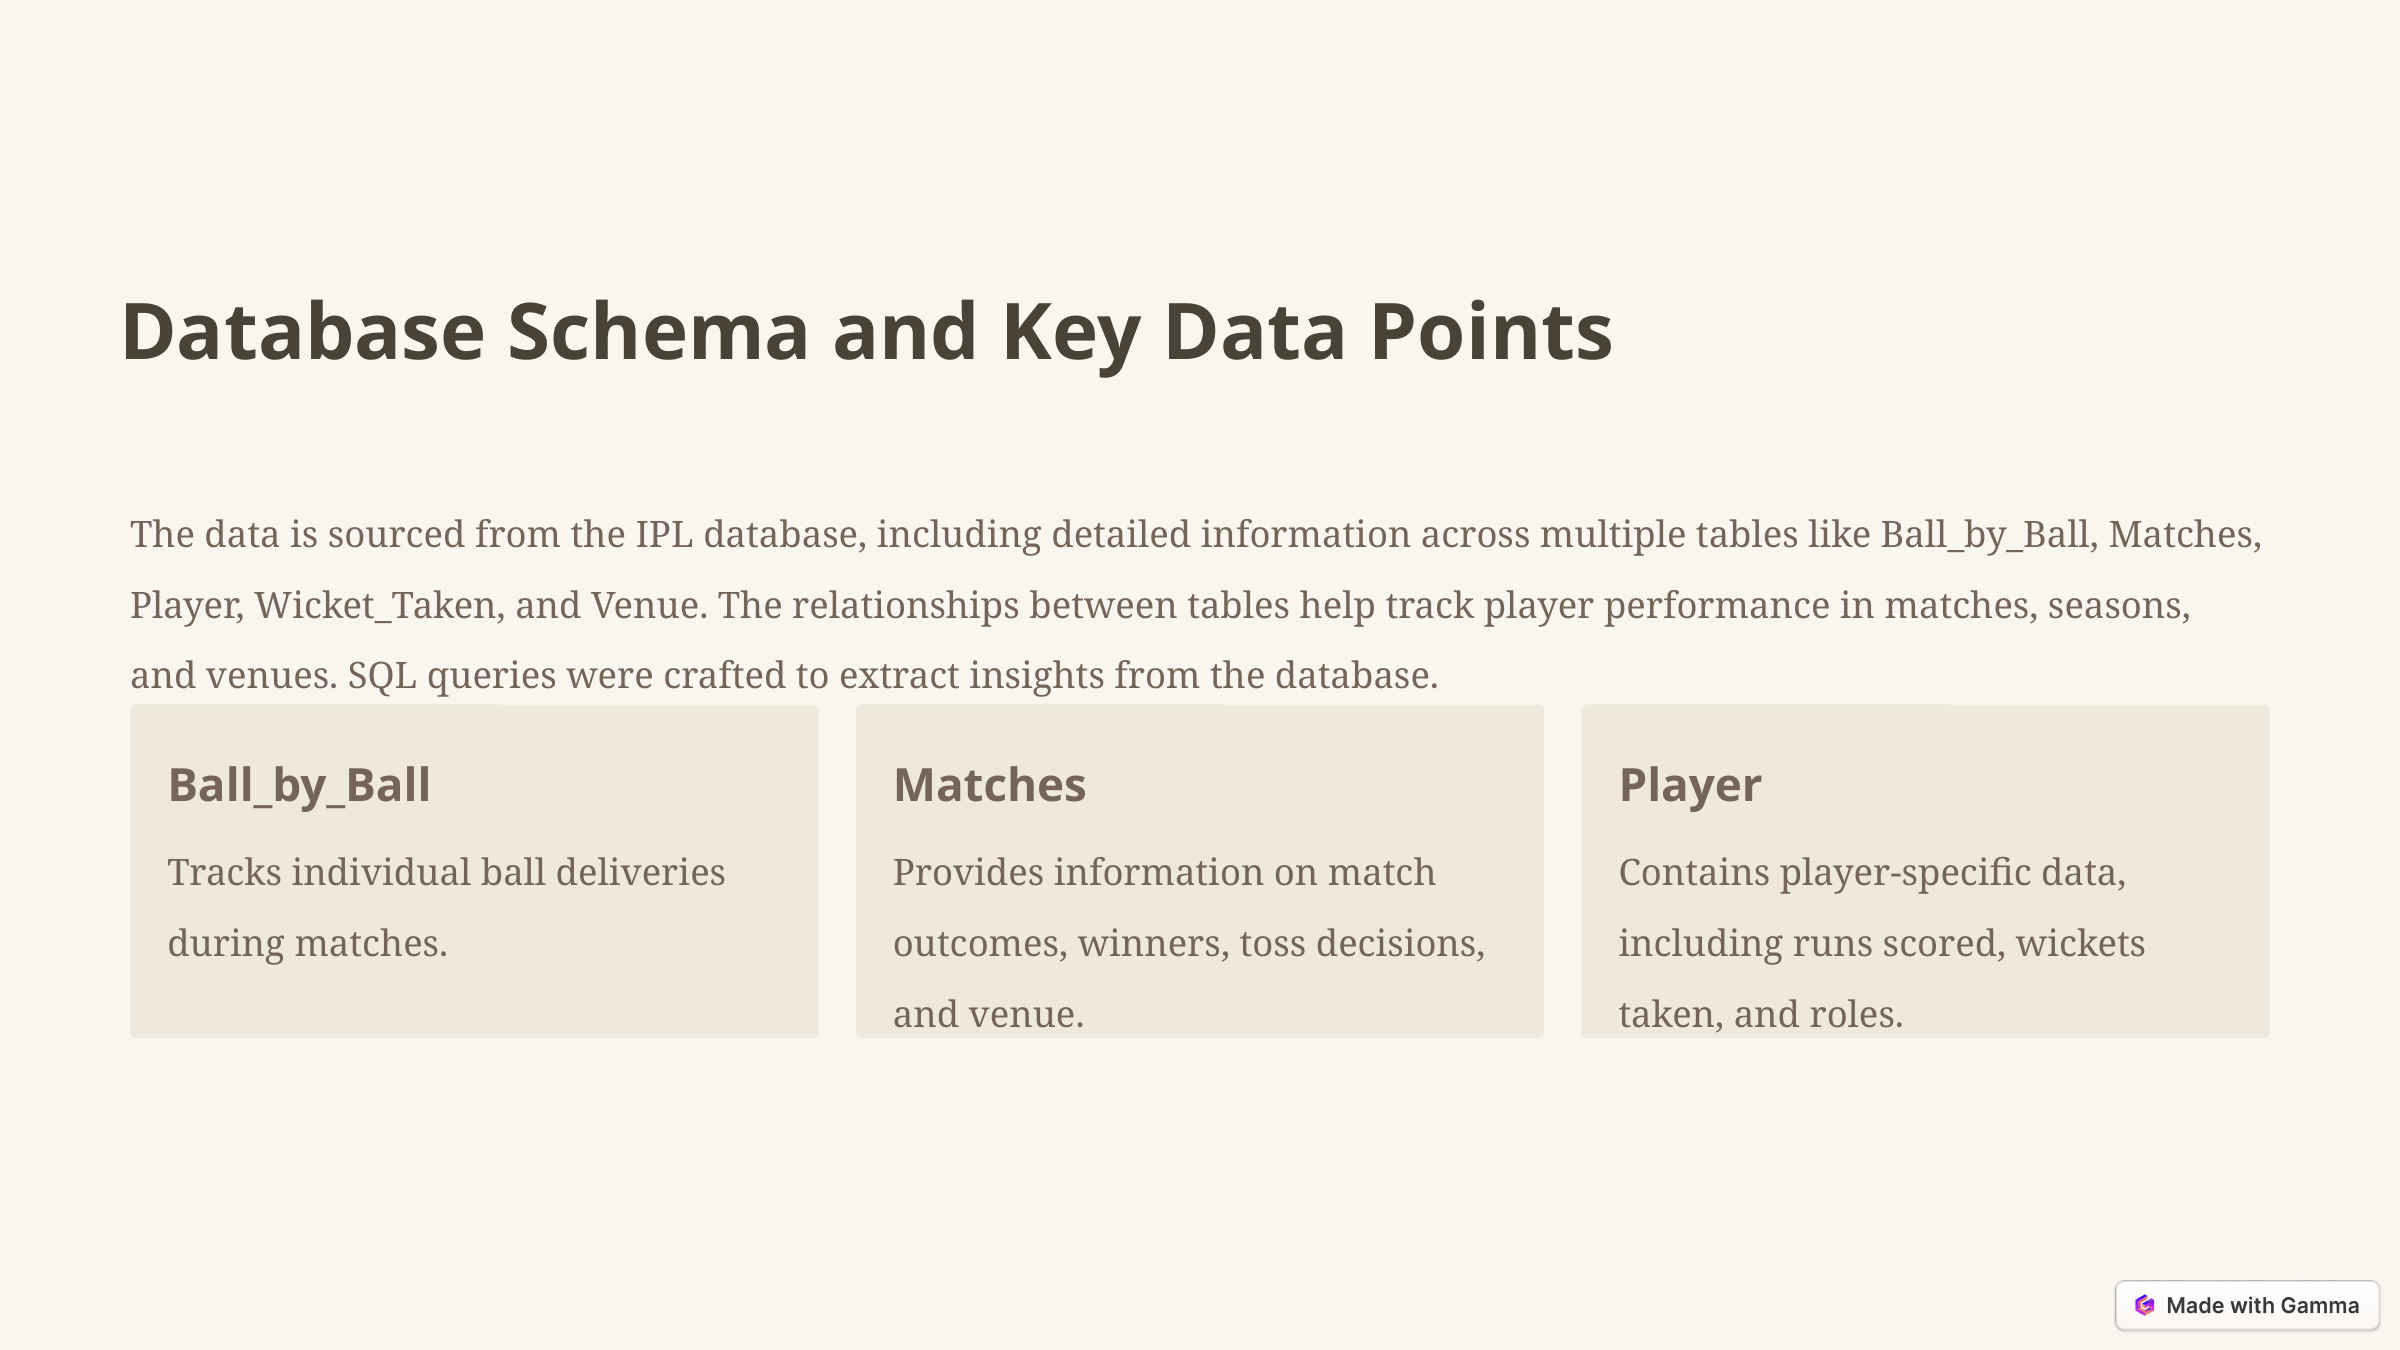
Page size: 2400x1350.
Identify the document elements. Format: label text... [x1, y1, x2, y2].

text_box [130, 704, 819, 1039]
text_box Provides information on match outcomes, winners, toss decisions, and venue. [892, 822, 1507, 1001]
text_box Contains player-specific data, including runs scored, wickets taken, and roles. [1618, 822, 2233, 1001]
text_box The data is sourced from the IPL database, including detailed information across multiple tables like Ball_by_Ball, Matches, Player, Wicket_Taken, and Venue. The relationships between tables help track player performance in matches, seasons, and venues. SQL queries were crafted to extract insights from the database. [130, 484, 2270, 663]
text_box Tracks individual ball deliveries during matches. [167, 822, 782, 942]
text_box Player [1618, 741, 2084, 800]
text_box Matches [892, 741, 1359, 800]
text_box Ball_by_Ball [167, 741, 633, 800]
text_box [855, 704, 1545, 1039]
text_box [1581, 704, 2270, 1039]
text_box Database Schema and Key Data Points [119, 258, 2132, 485]
picture [2106, 1271, 2389, 1339]
